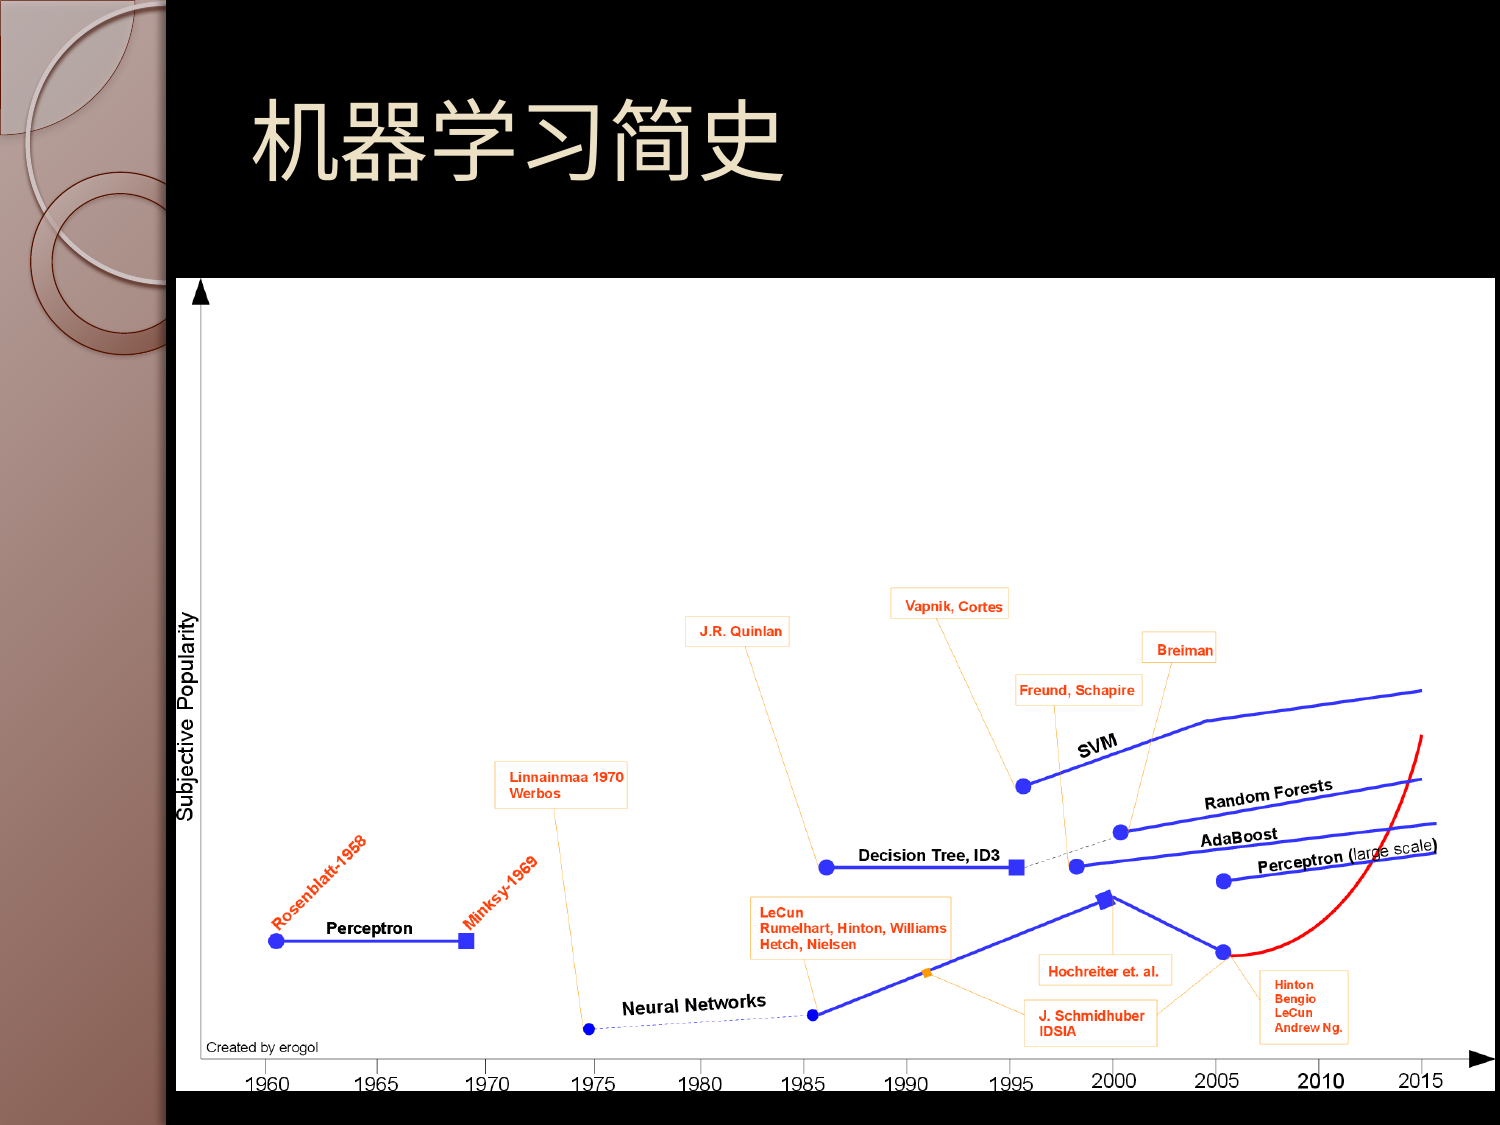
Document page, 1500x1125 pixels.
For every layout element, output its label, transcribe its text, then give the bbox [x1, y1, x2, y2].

picture [176, 278, 1495, 1091]
title 机器学习简史 [235, 45, 1466, 233]
